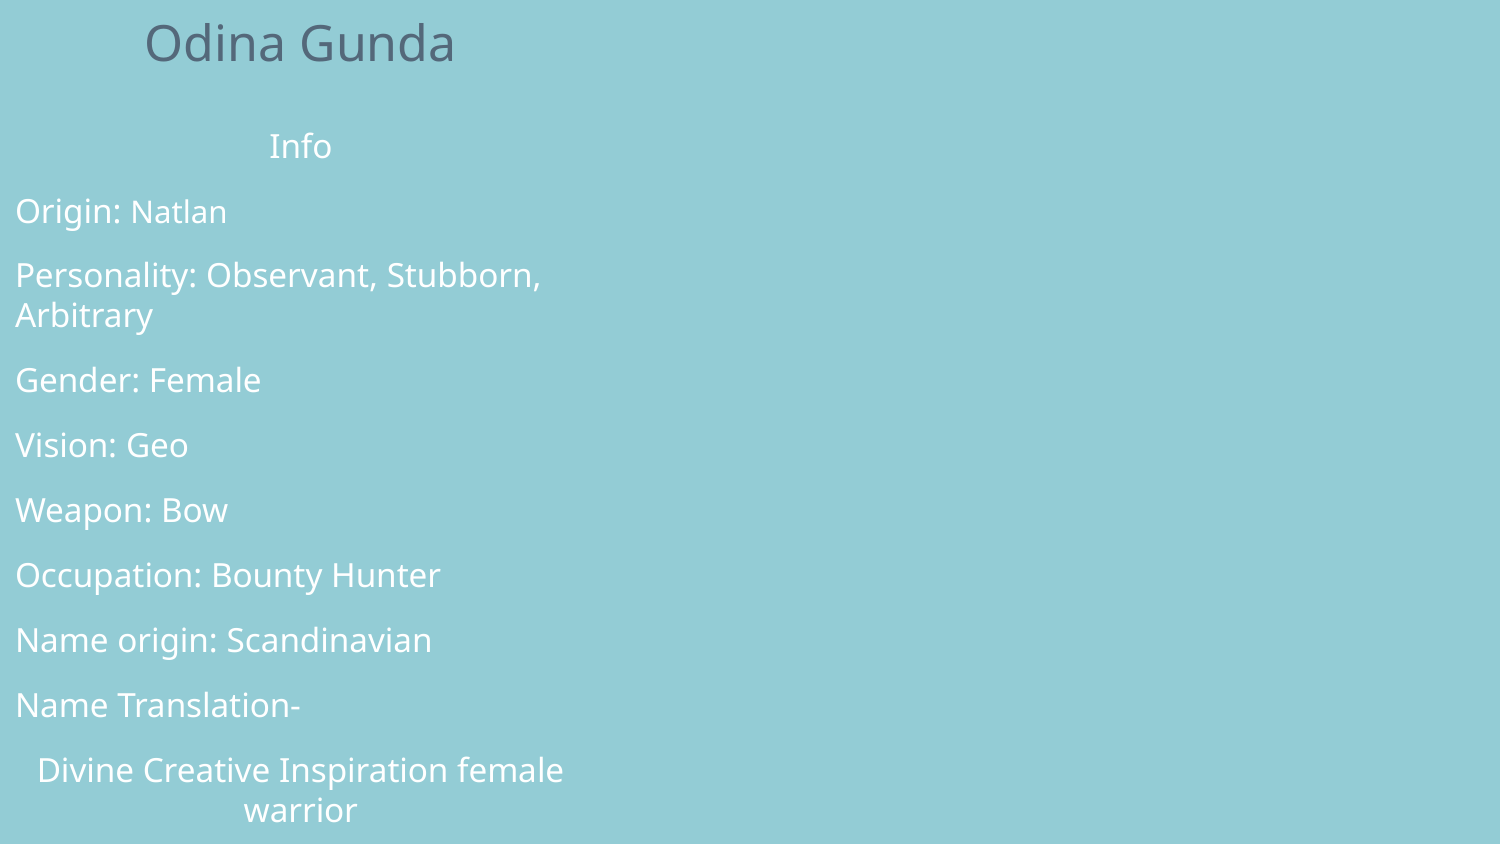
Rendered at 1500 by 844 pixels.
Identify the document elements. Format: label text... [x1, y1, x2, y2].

title Odina Gunda [0, 0, 602, 82]
list Info Origin: Natlan Personality: Observant, Stubborn, Arbitrary Gender: Female Vision: Geo Weapon: Bow Occupation: Bounty Hunter Name origin: Scandinavian Name Translation- Divine Creative Inspiration female warrior [0, 82, 602, 844]
